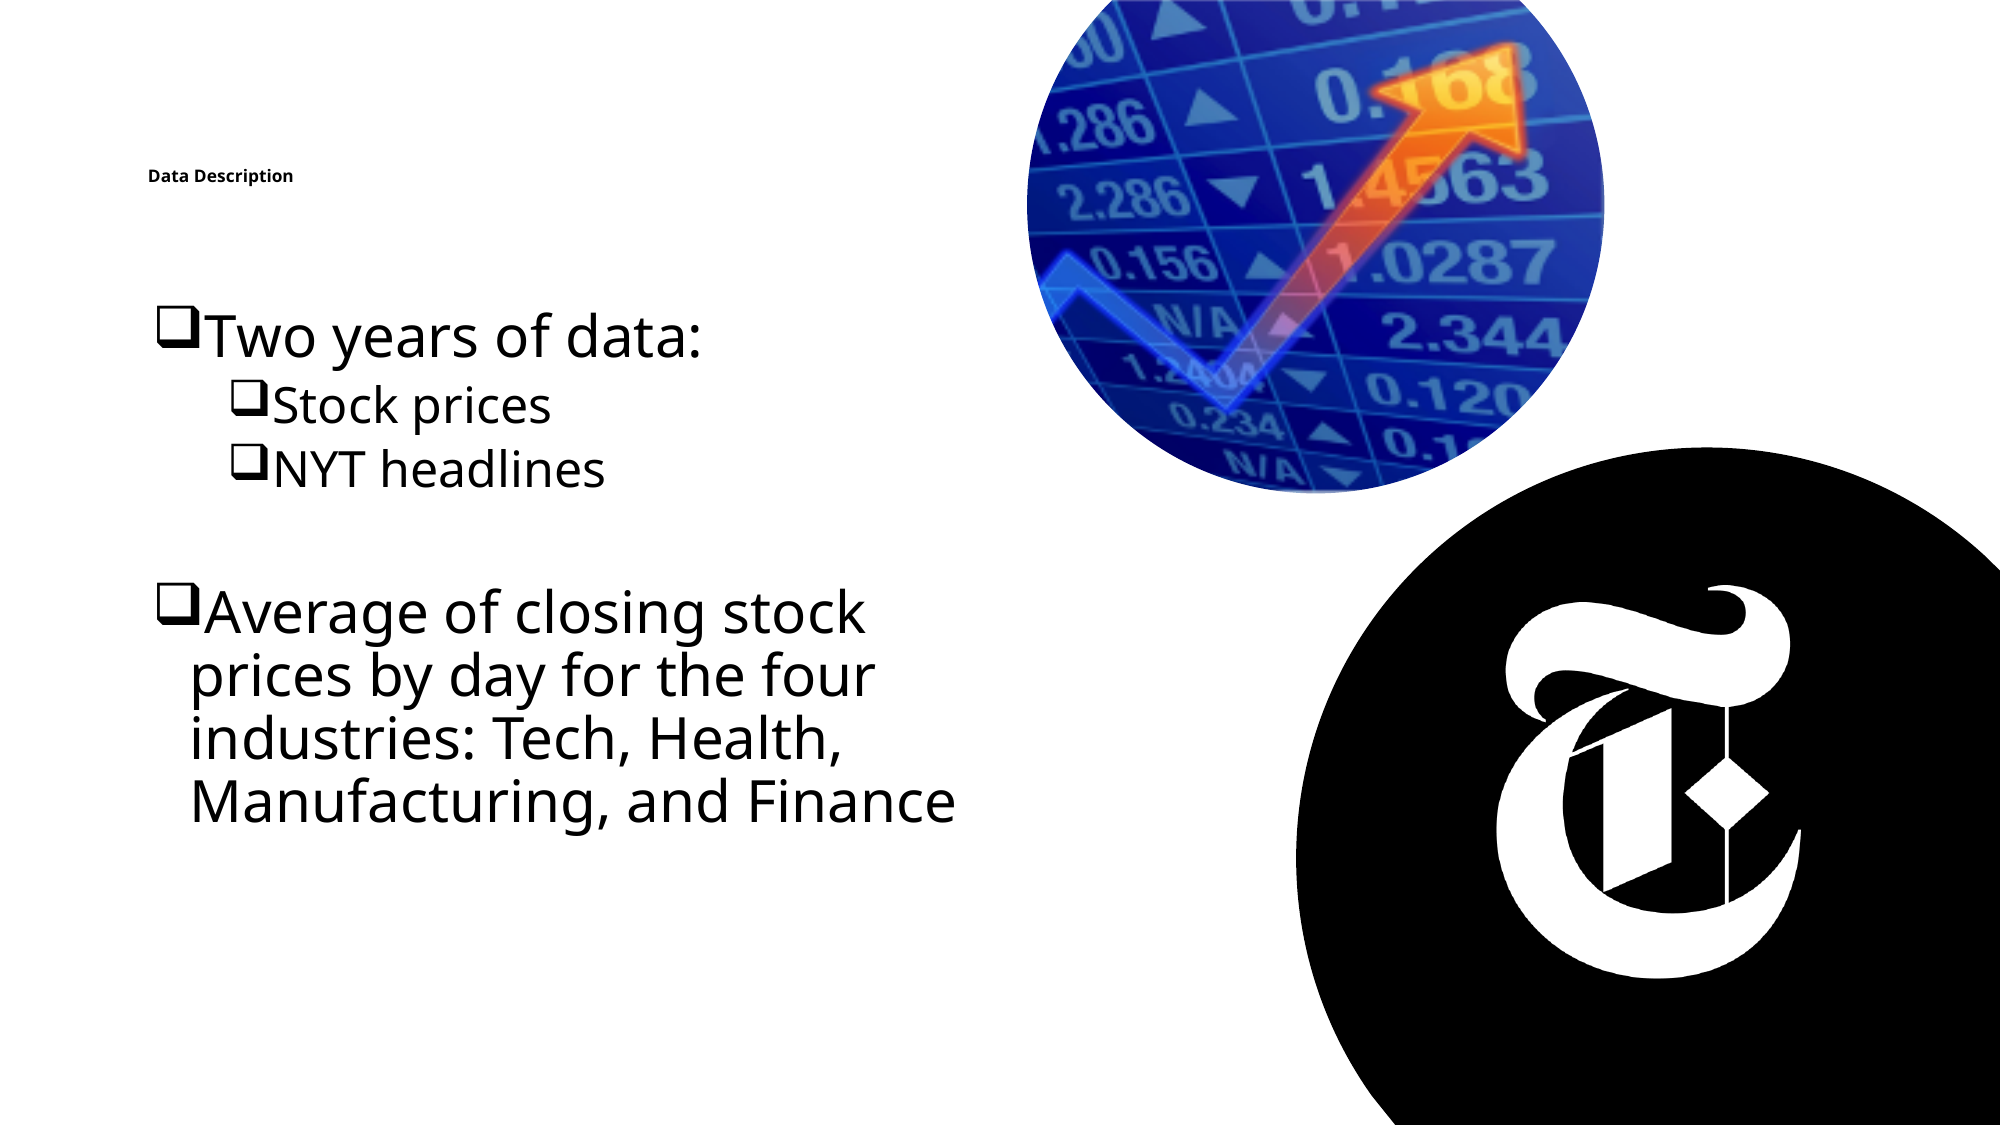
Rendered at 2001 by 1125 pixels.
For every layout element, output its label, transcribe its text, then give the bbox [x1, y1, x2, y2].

title Data Description [132, 160, 973, 216]
list Two years of data: Stock prices NYT headlines Average of closing stock prices by day for the four industries: Tech, Health, Manufacturing, and Finance [137, 299, 973, 1014]
picture [1027, 0, 2000, 1125]
